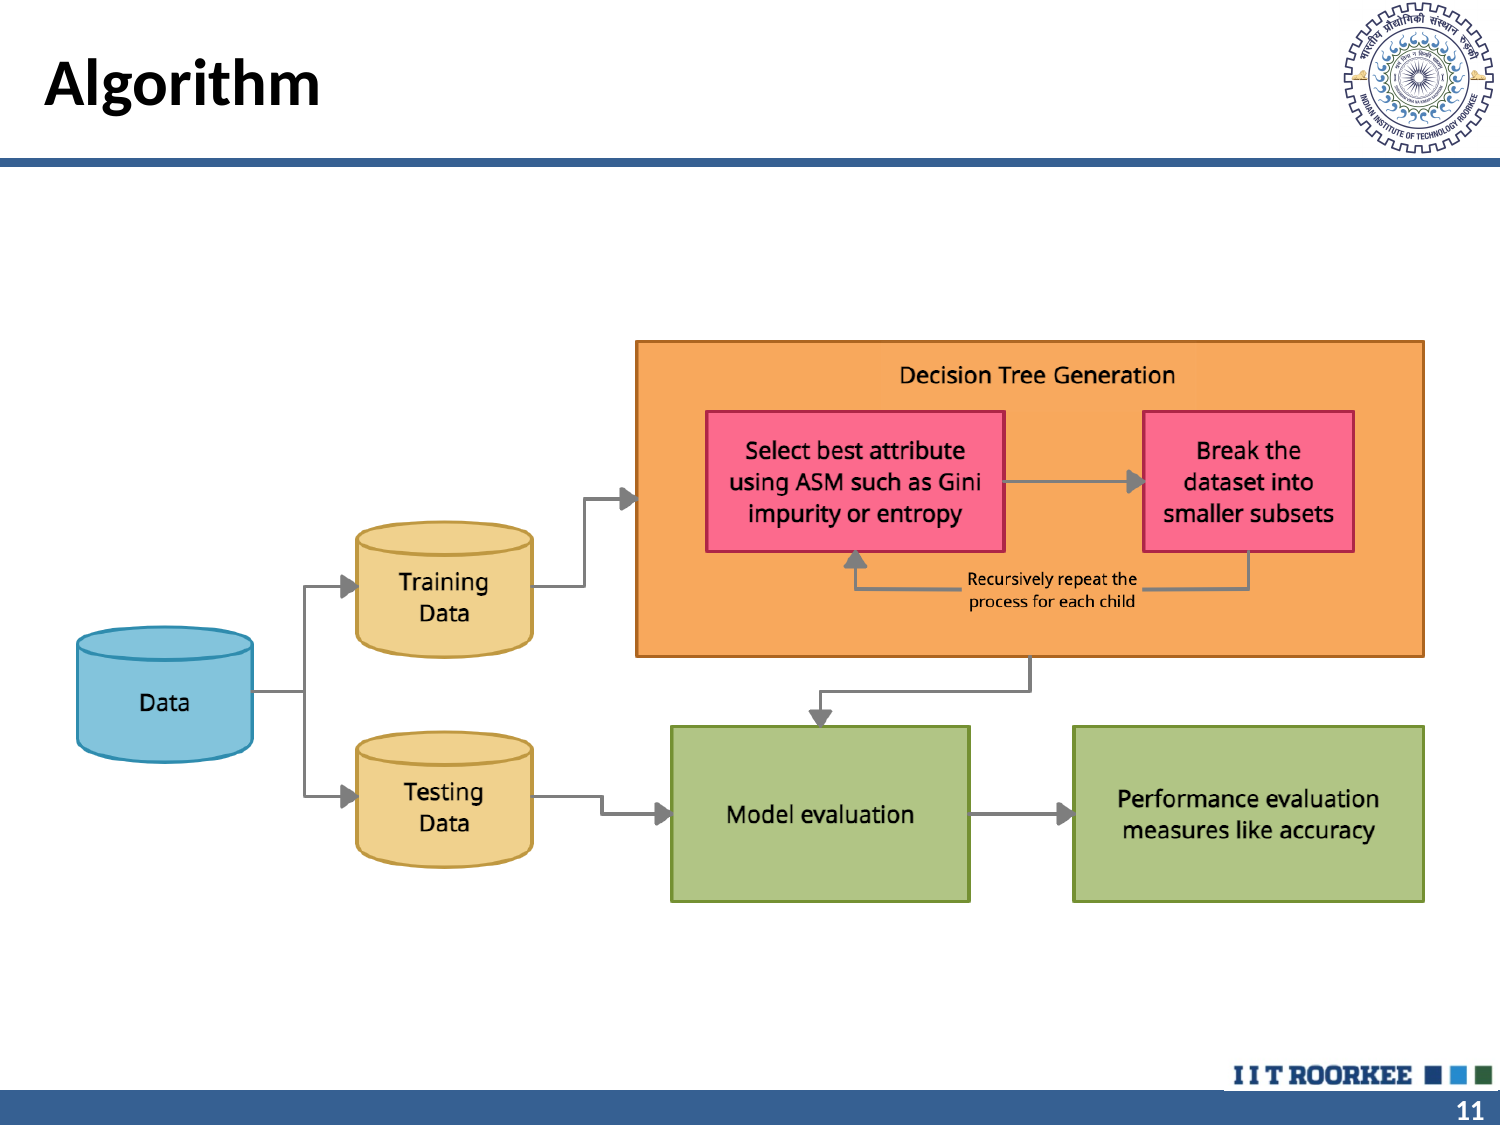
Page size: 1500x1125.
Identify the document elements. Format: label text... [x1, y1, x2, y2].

picture [1224, 1057, 1498, 1091]
picture [1339, 0, 1500, 158]
title Algorithm [29, 33, 1185, 125]
picture [41, 306, 1458, 936]
